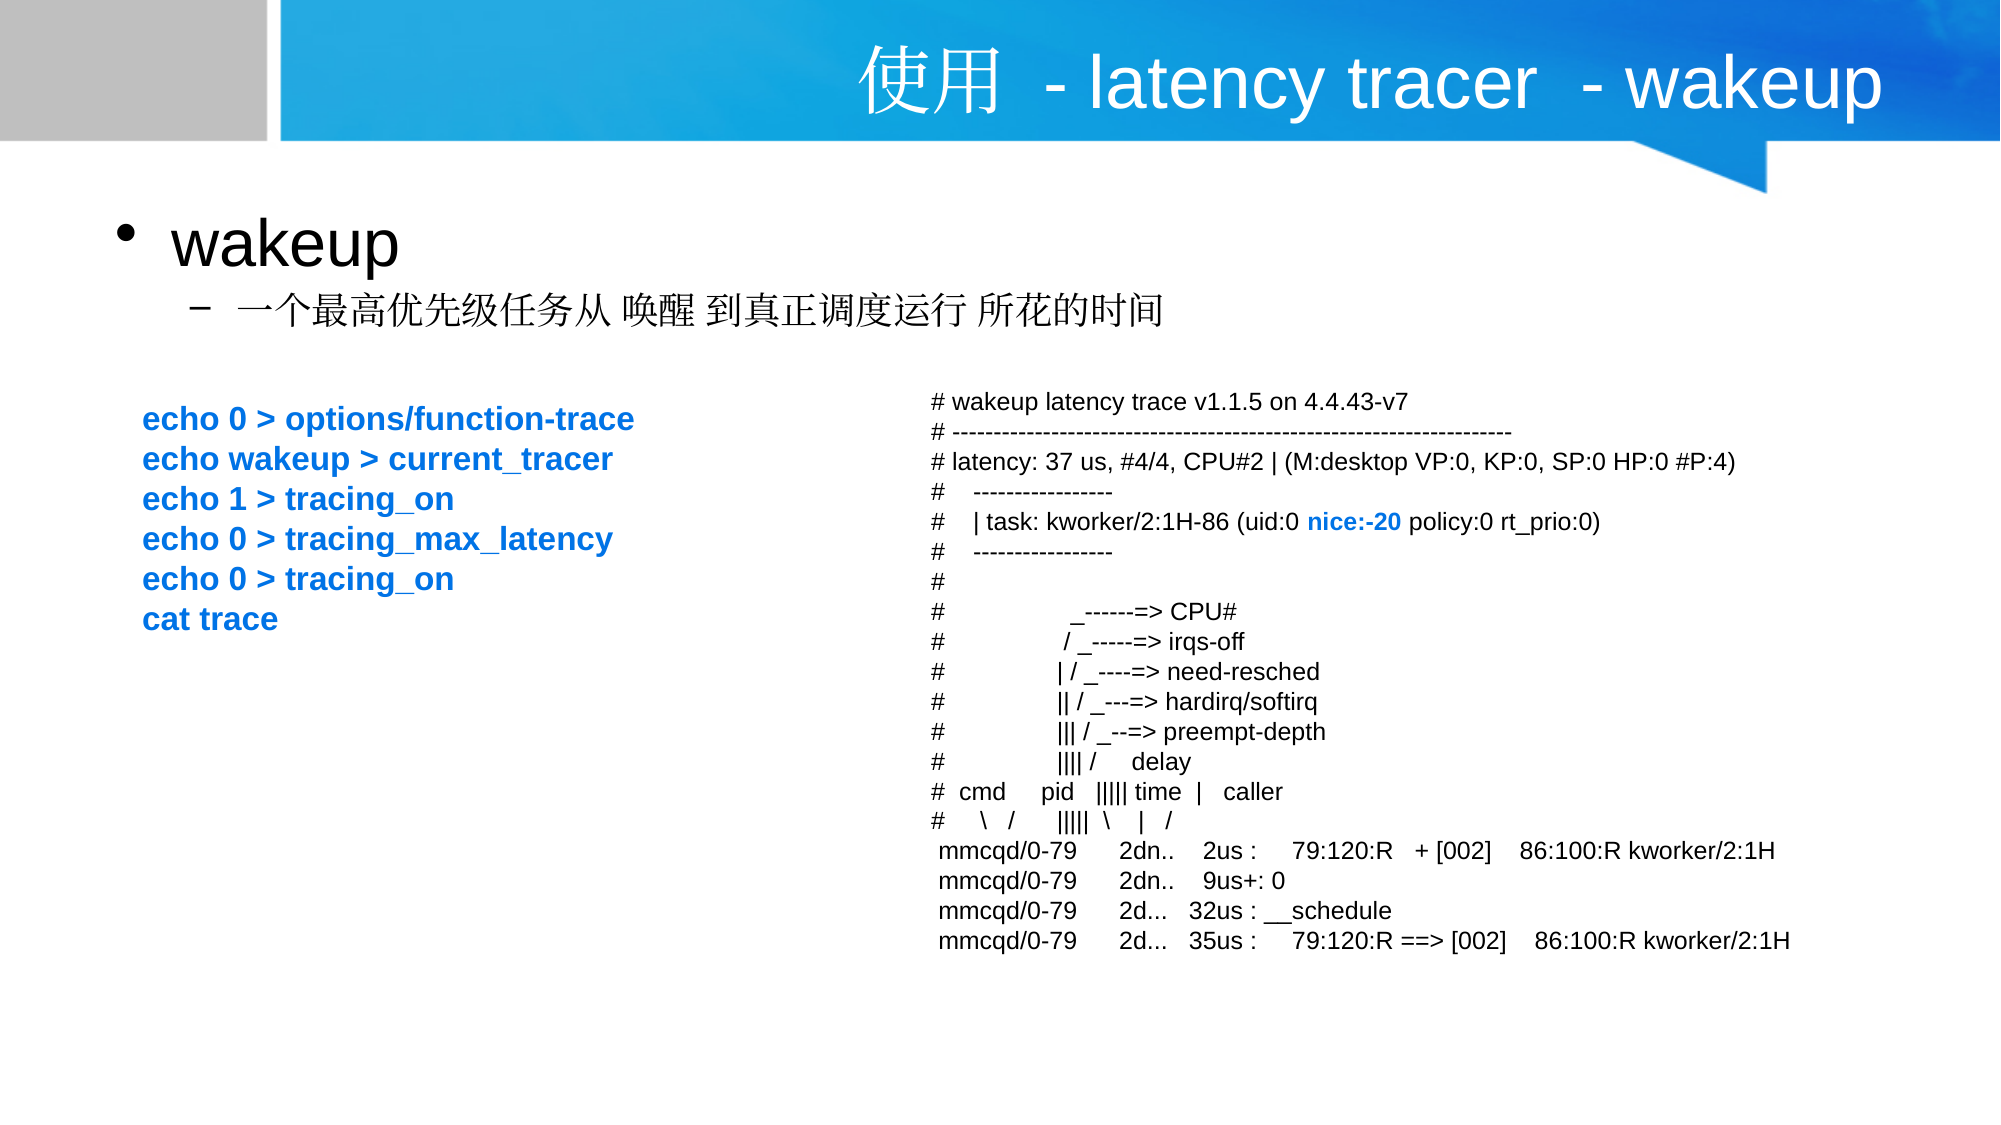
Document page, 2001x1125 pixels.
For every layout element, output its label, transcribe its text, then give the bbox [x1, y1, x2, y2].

list wakeup 一个最高优先级任务从 唤醒 到真正调度运行 所花的时间 [99, 192, 1901, 1006]
title 使用 - latency tracer - wakeup [99, 30, 1901, 127]
text_box echo 0 > options/function-trace echo wakeup > current_tracer echo 1 > tracing_on echo 0 > tracing_max_latency echo 0 > tracing_on cat trace [127, 389, 815, 645]
text_box # wakeup latency trace v1.1.5 on 4.4.43-v7 # -------------------------------------------------------------------- # latency: 37 us, #4/4, CPU#2 | (M:desktop VP:0, KP:0, SP:0 HP:0 #P:4) # ----------------- # | task: kworker/2:1H-86 (uid:0 nice:-20 policy:0 rt_prio:0) # ----------------- # # _------=> CPU# # / _-----=> irqs-off # | / _----=> need-resched # || / _---=> hardirq/softirq # ||| / _--=> preempt-depth # |||| / delay # cmd pid ||||| time | caller # \ / ||||| \ | / mmcqd/0-79 2dn.. 2us : 79:120:R + [002] 86:100:R kworker/2:1H mmcqd/0-79 2dn.. 9us+: 0 mmcqd/0-79 2d... 32us : __schedule mmcqd/0-79 2d... 35us : 79:120:R ==> [002] 86:100:R kworker/2:1H [916, 378, 1991, 962]
picture [0, 0, 2000, 1125]
